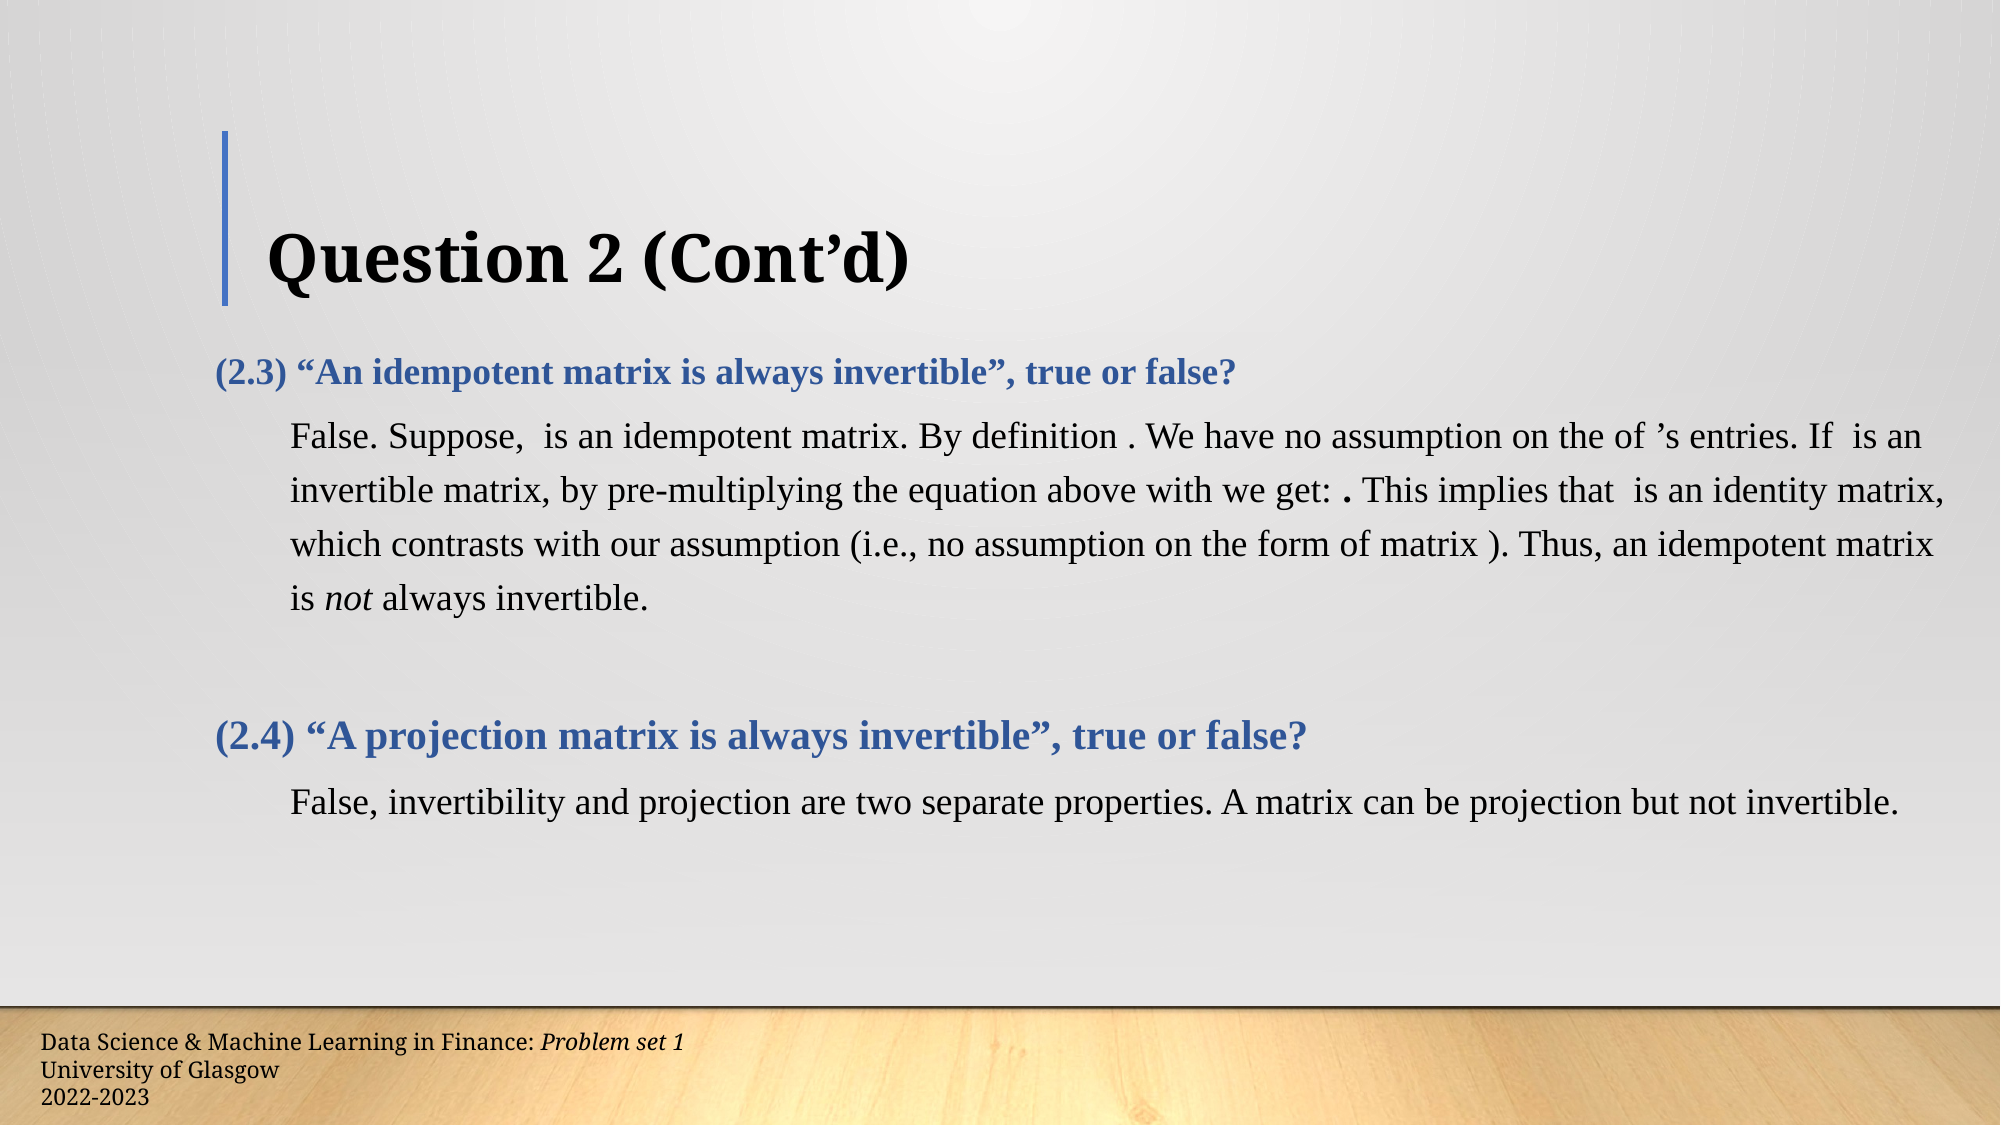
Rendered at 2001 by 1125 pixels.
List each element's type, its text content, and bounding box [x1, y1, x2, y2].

title Question 2 (Cont’d) [251, 131, 1814, 305]
picture [0, 1006, 2000, 1125]
text_box Data Science & Machine Learning in Finance: Problem set 1 University of Glasgow 2022-2023 [25, 1020, 817, 1118]
